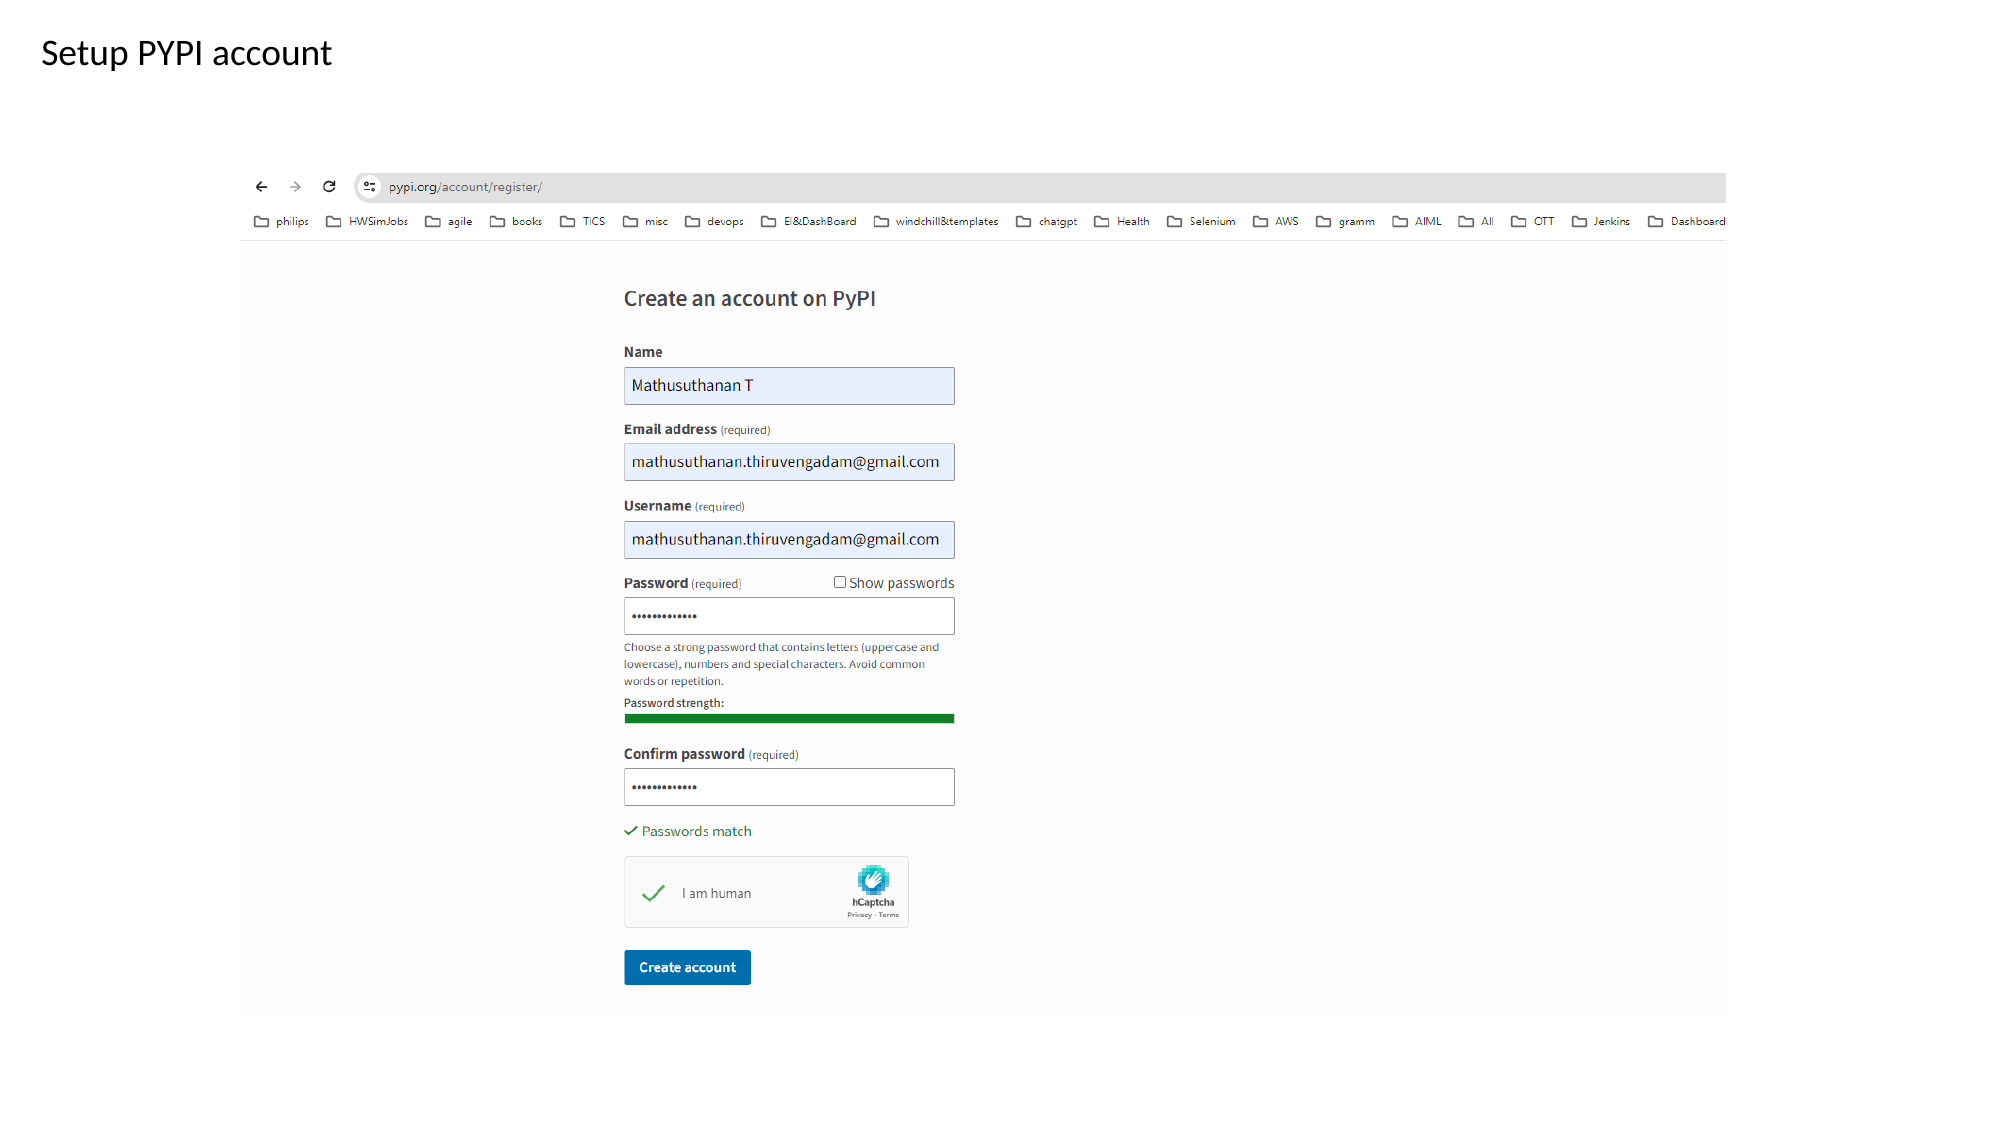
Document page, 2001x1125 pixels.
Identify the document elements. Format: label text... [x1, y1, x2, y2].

text_box Setup PYPI account [26, 20, 348, 126]
picture [240, 173, 1726, 1017]
